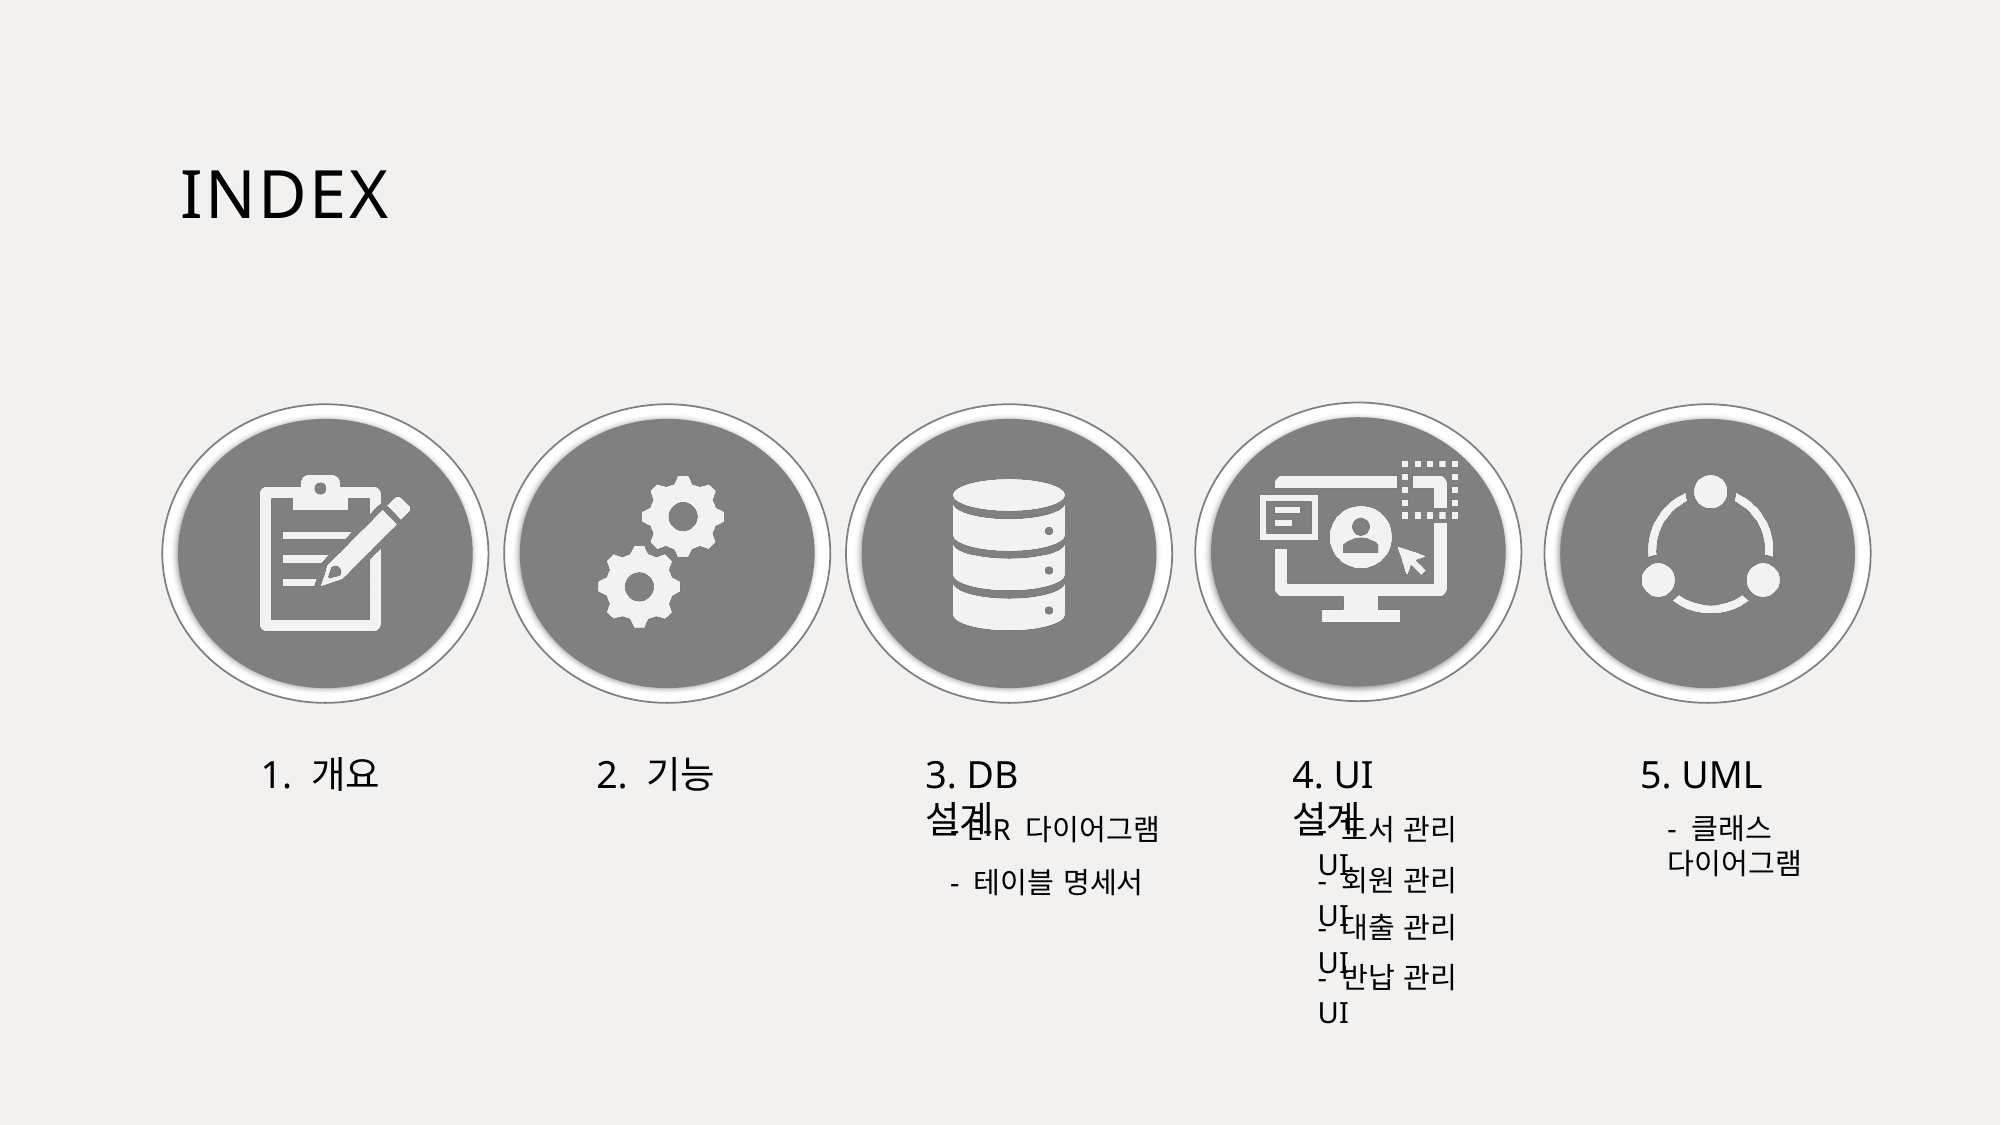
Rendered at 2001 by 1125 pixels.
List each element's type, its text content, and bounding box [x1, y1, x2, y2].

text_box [162, 402, 1928, 1003]
title INDEX [162, 64, 1838, 248]
